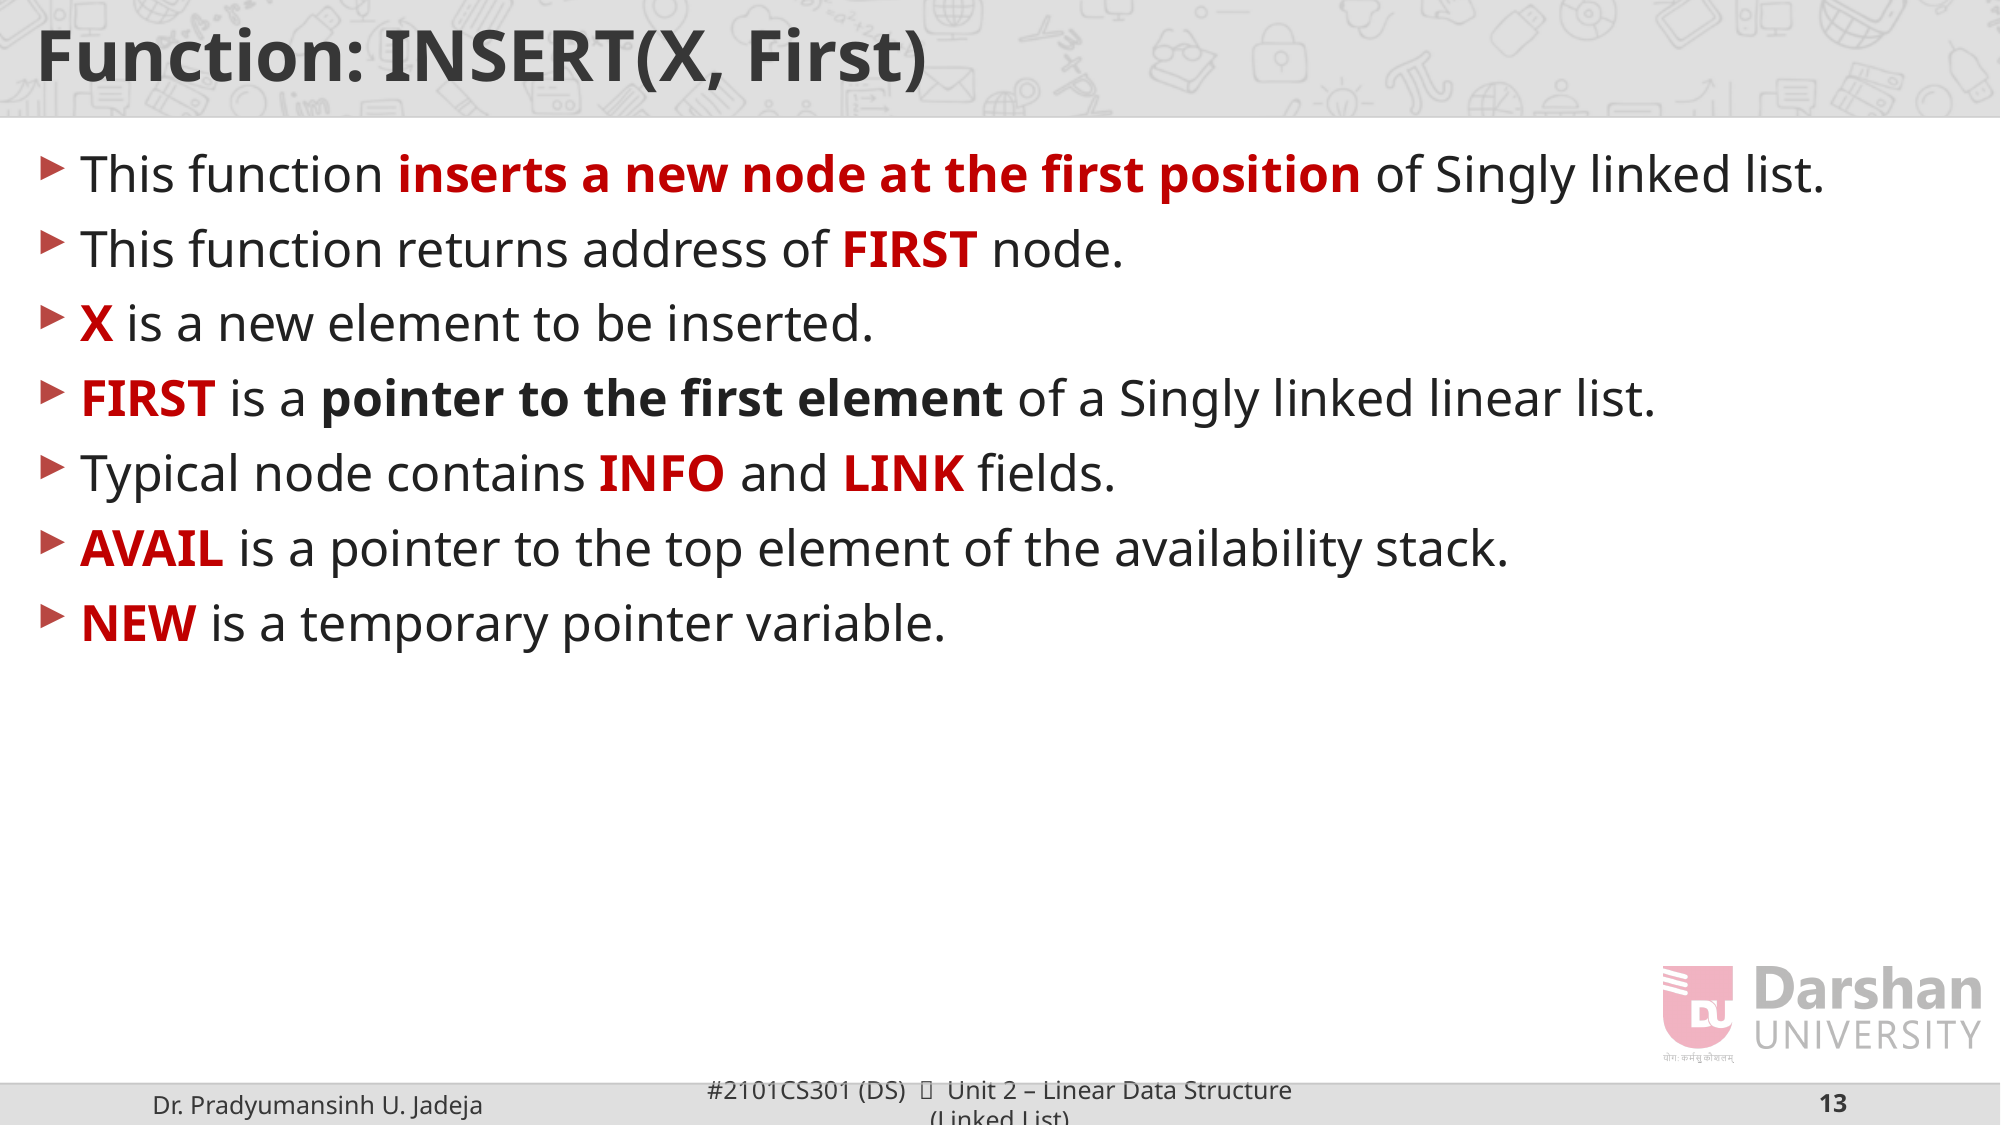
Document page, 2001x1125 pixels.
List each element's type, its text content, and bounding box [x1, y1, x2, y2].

title Function: INSERT(X, First) [0, 0, 2000, 117]
text_box LAST [1663, 966, 1981, 1063]
list This function inserts a new node at the first position of Singly linked list. This function returns address of FIRST node. X is a new element to be inserted. FIRST is a pointer to the first element of a Singly linked linear list. Typical node contains INFO and LINK fields. AVAIL is a pointer to the top element of the availability stack. NEW is a temporary pointer variable. [21, 141, 1979, 1059]
